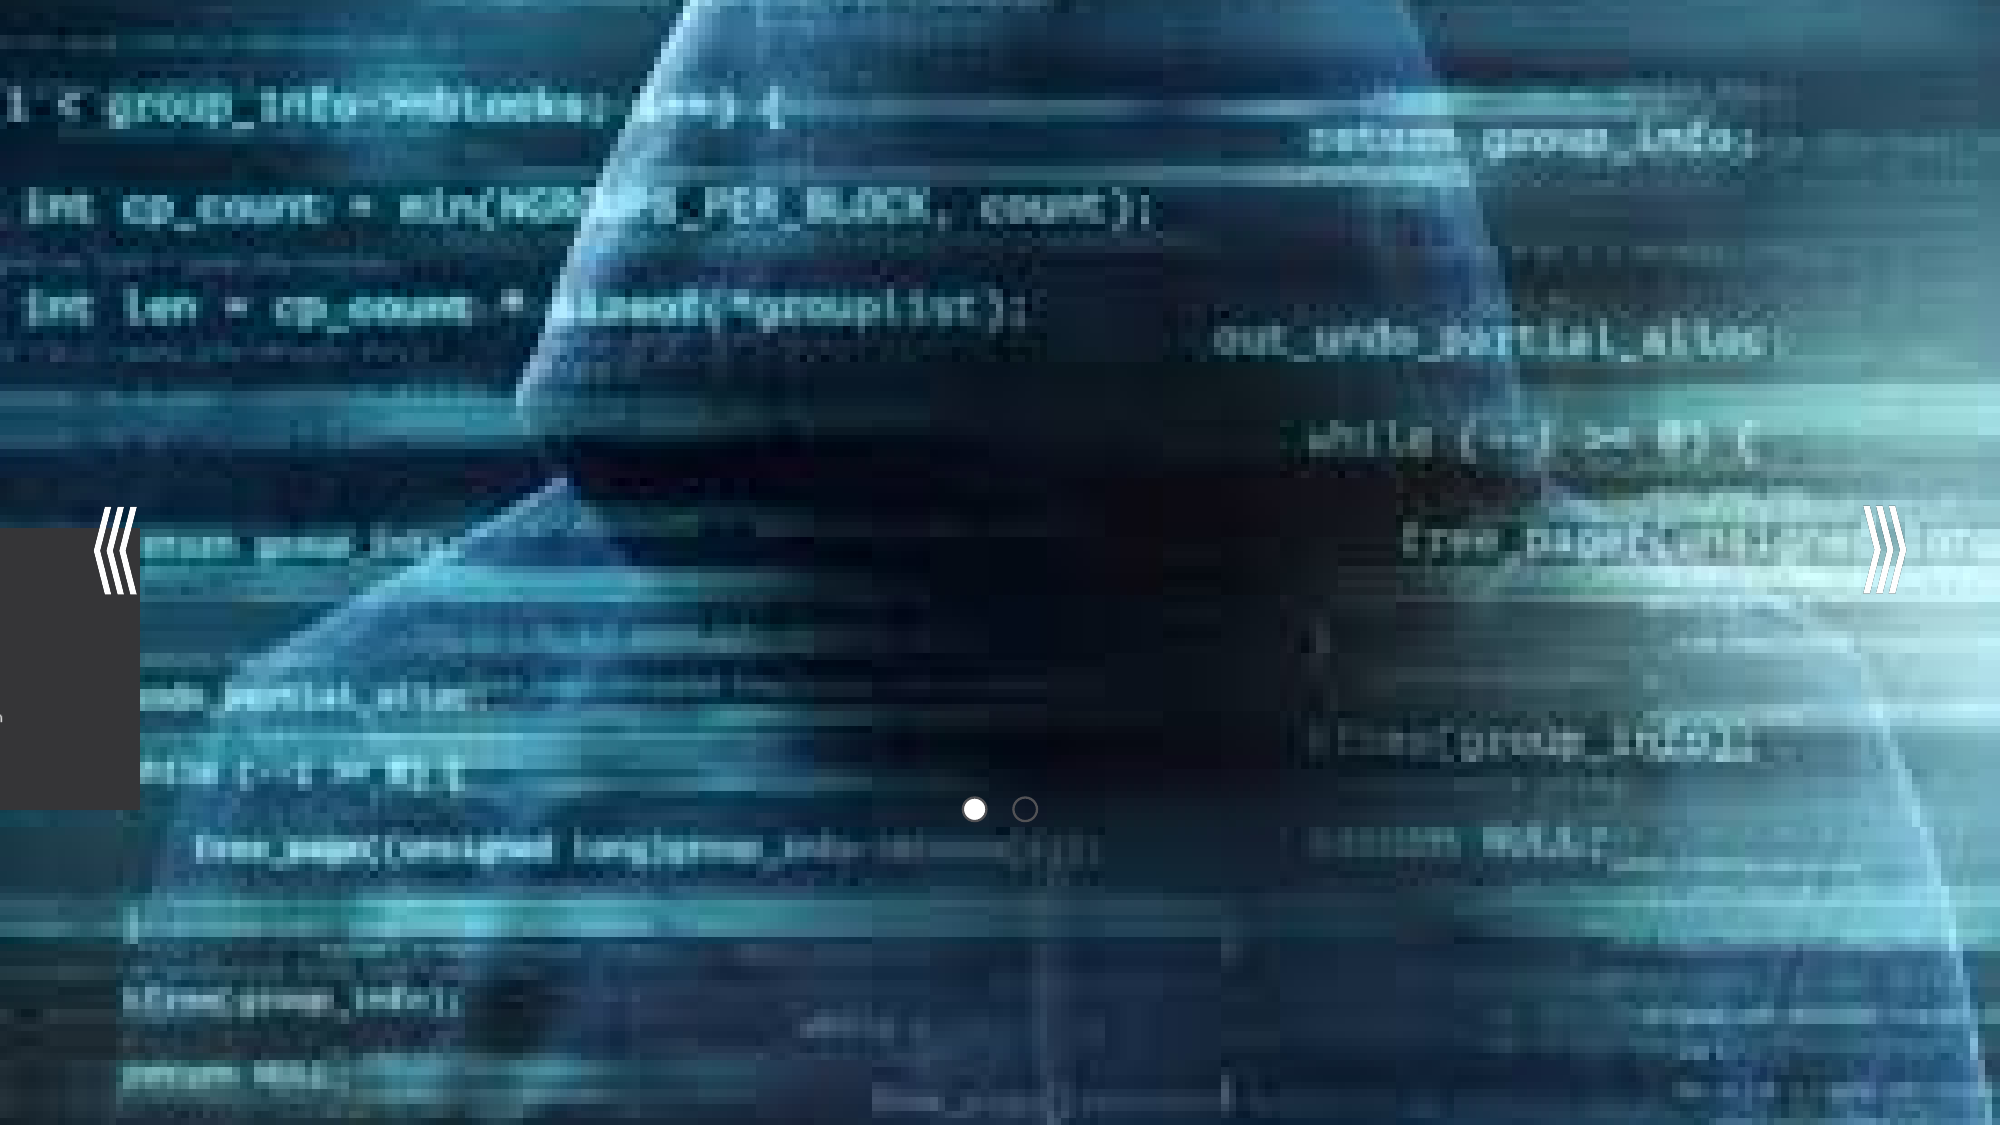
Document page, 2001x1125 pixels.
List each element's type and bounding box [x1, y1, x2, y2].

text_box [0, 415, 2000, 698]
picture [89, 475, 141, 627]
picture [0, 0, 2000, 415]
picture [1859, 473, 1911, 625]
picture [0, 698, 2000, 1125]
